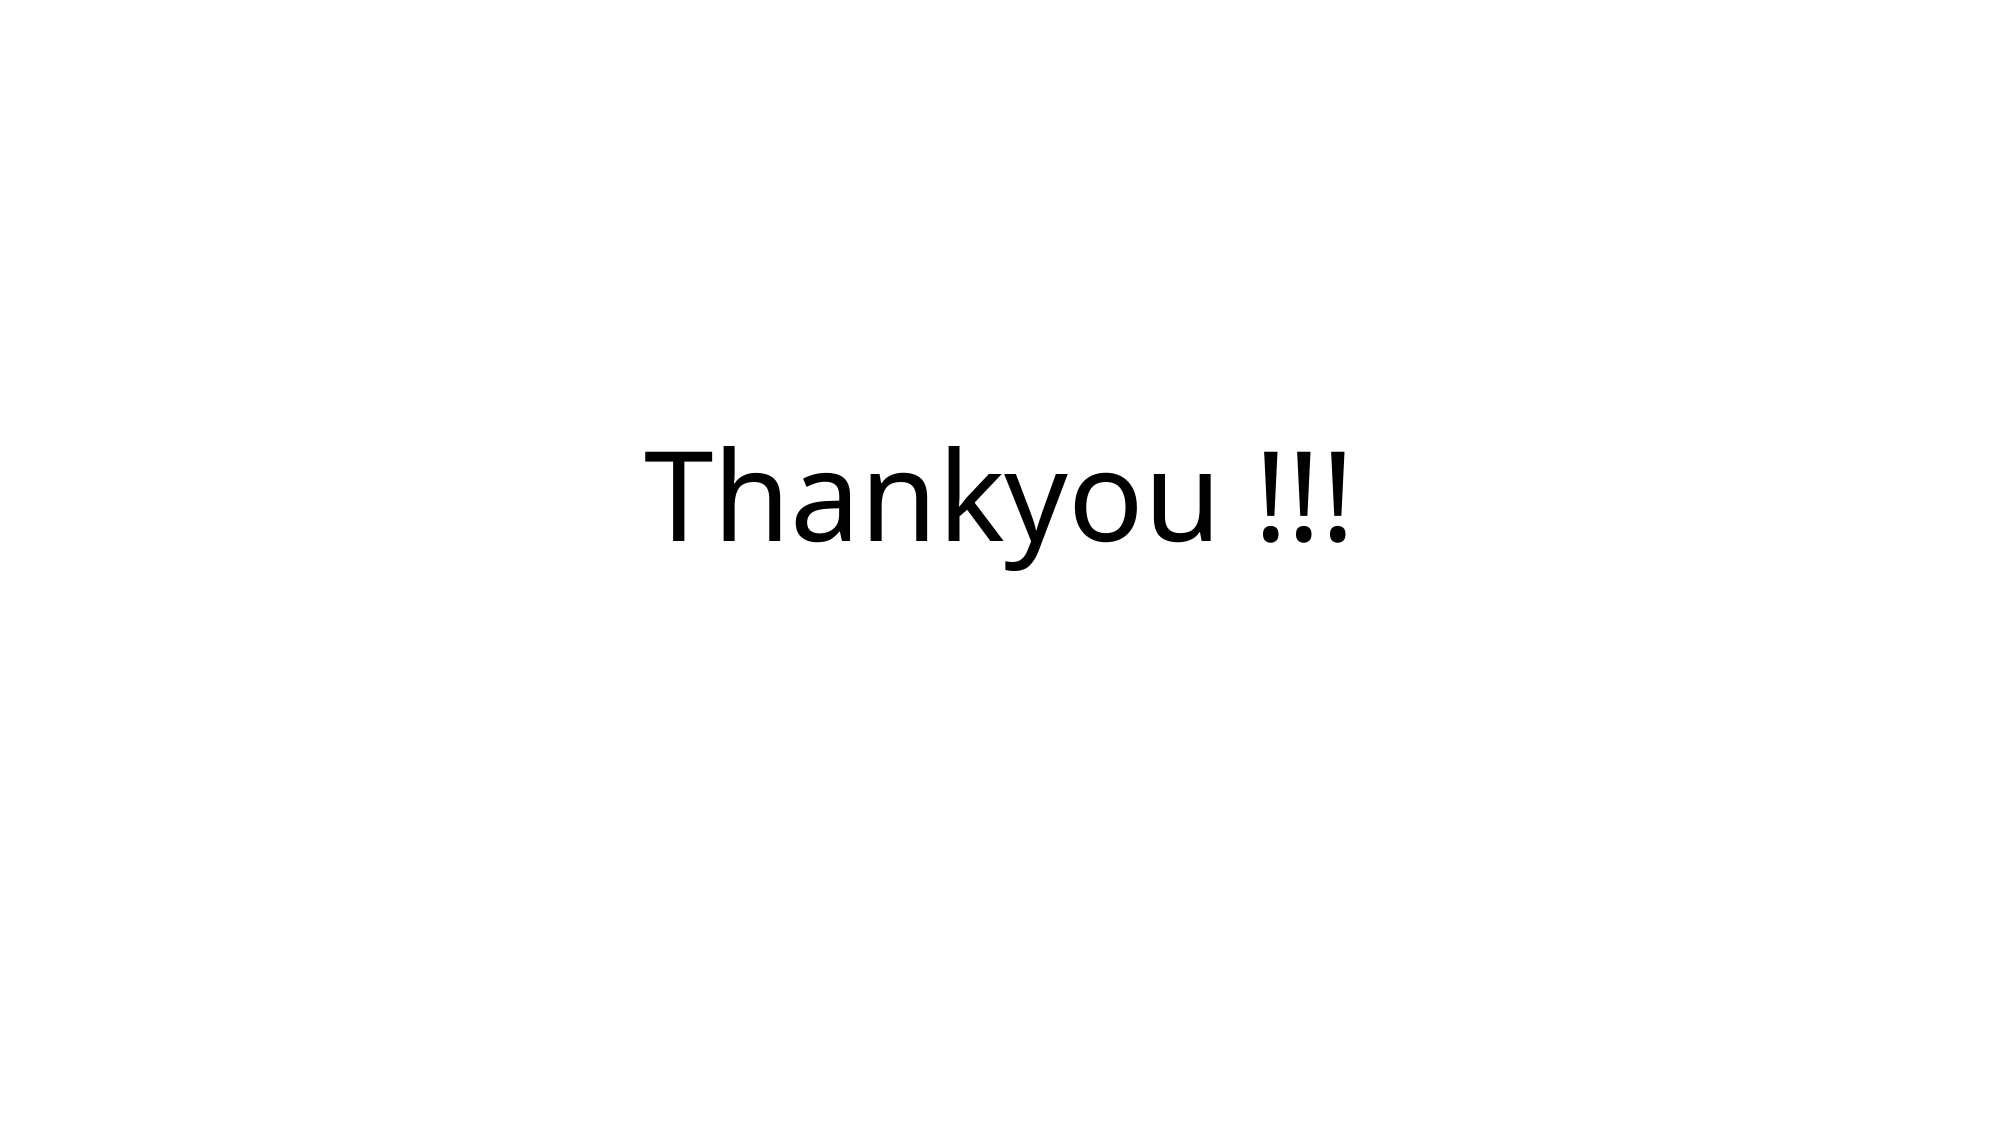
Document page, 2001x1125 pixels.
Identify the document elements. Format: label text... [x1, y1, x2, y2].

title Thankyou !!! [249, 184, 1750, 576]
